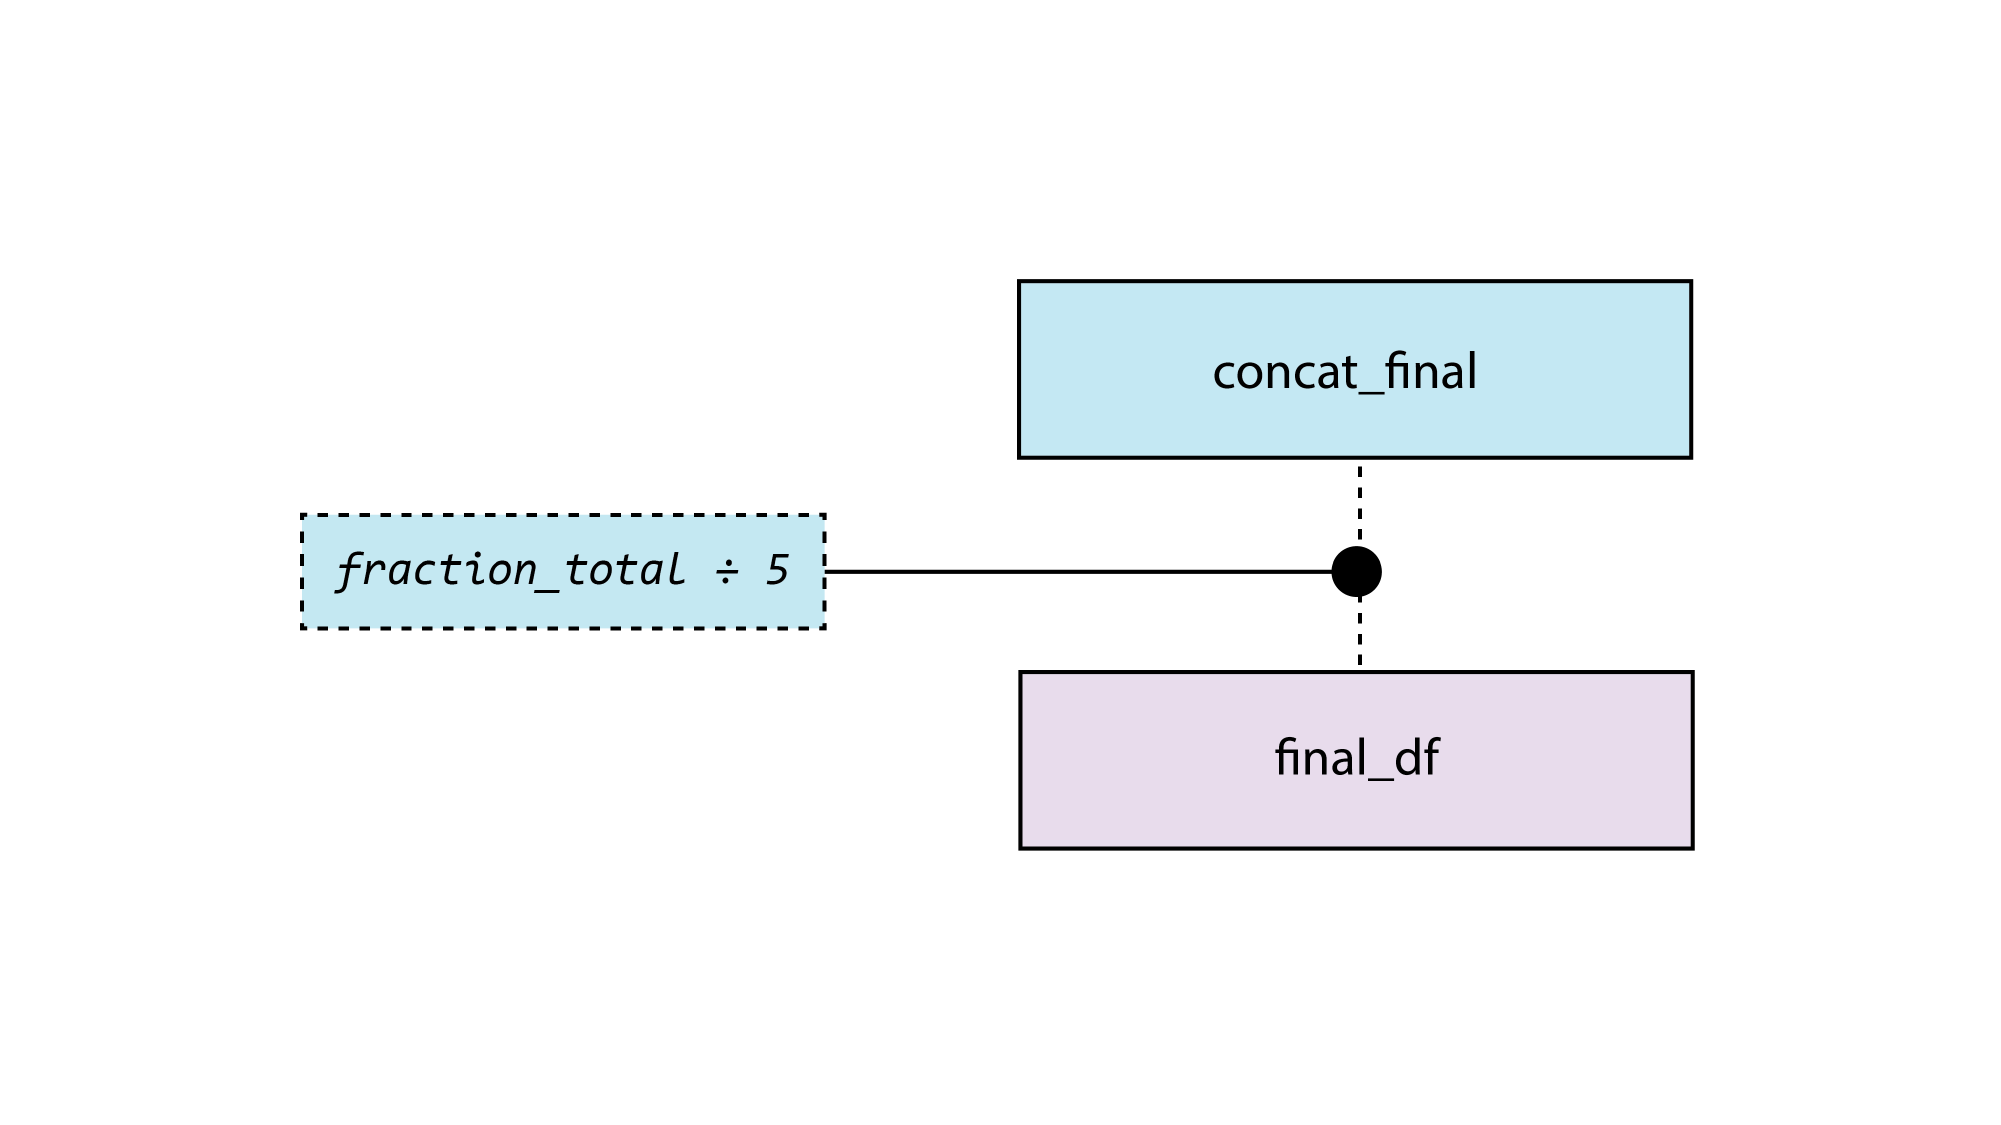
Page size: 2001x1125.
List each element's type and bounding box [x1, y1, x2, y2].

picture [281, 258, 1719, 867]
